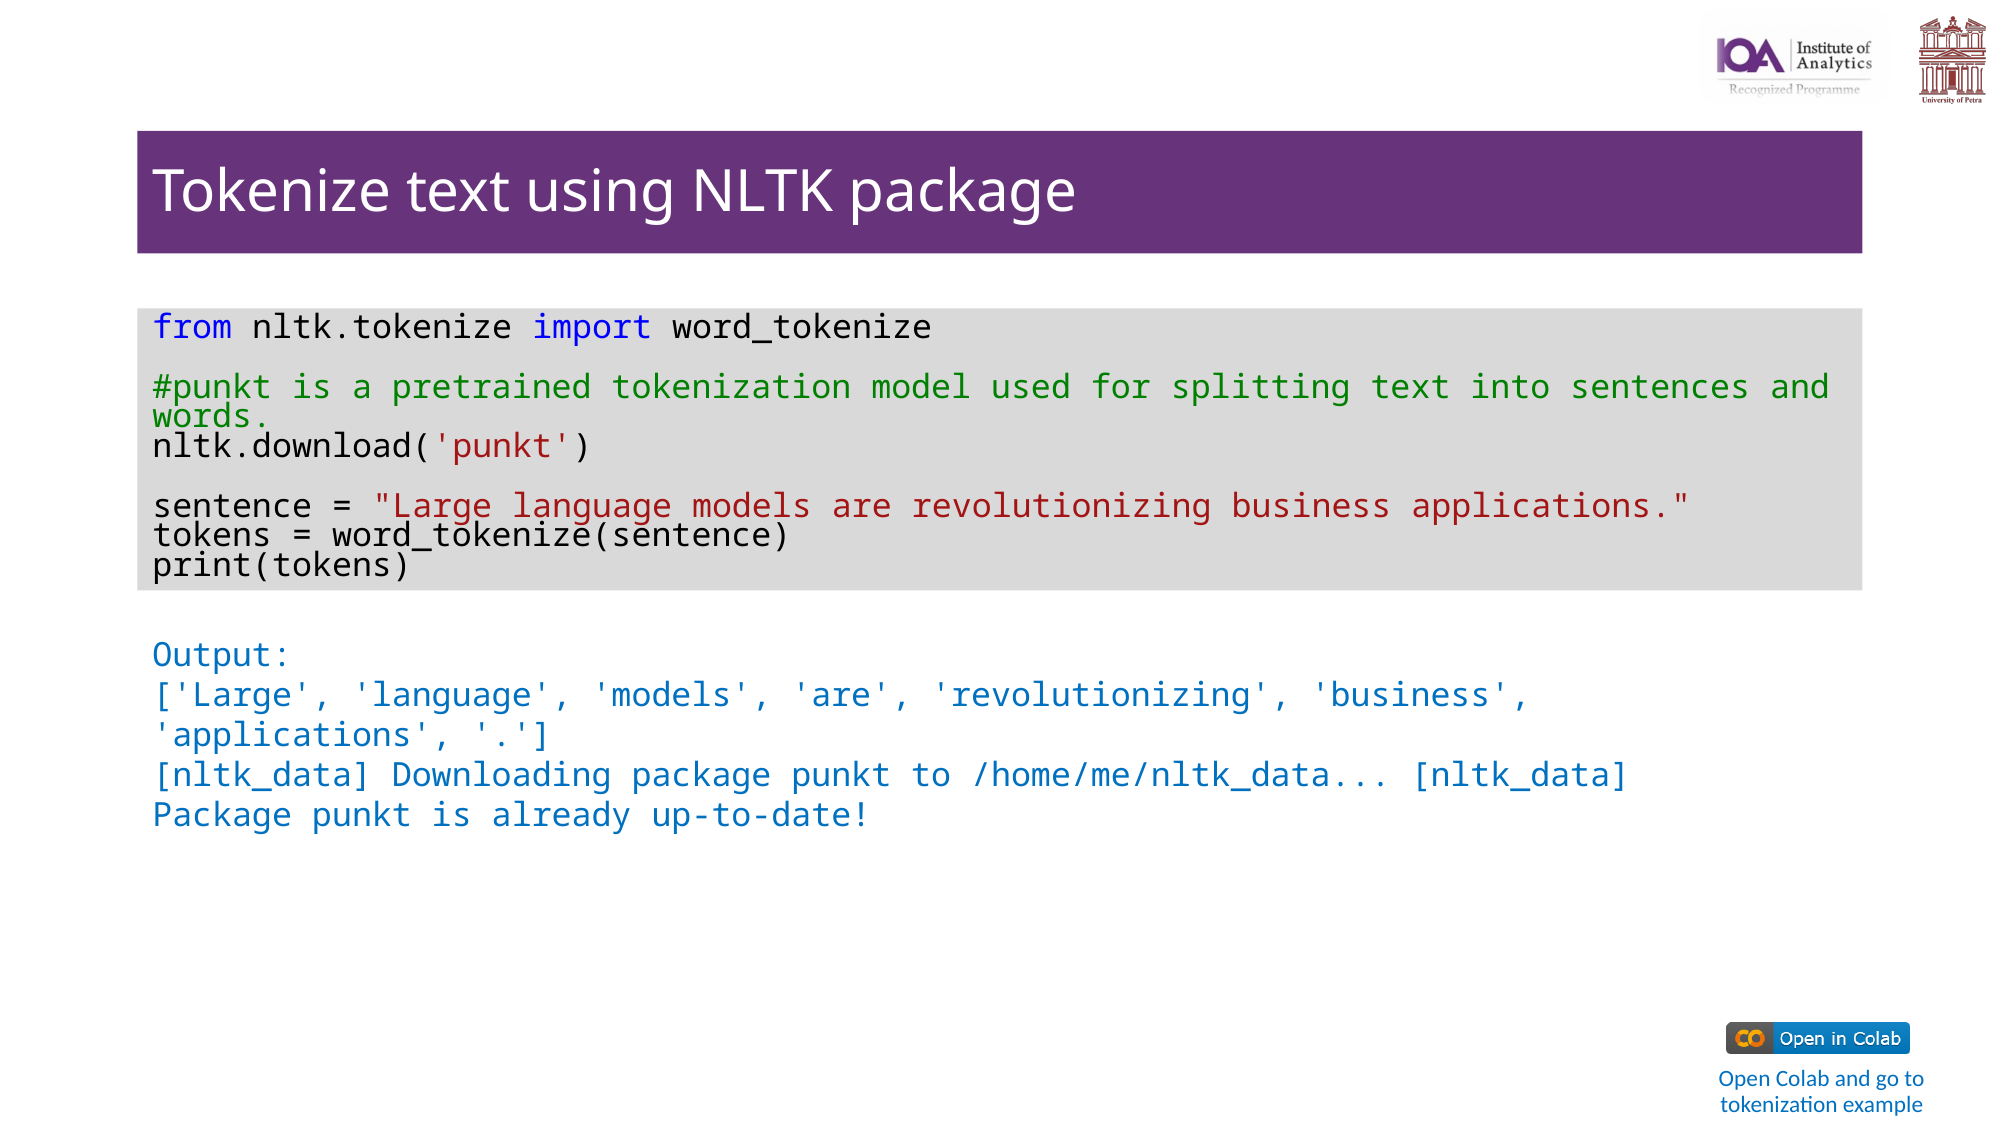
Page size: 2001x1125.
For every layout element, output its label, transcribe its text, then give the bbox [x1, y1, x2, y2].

picture [1726, 1022, 1910, 1054]
text_box from nltk.tokenize import word_tokenize #punkt is a pretrained tokenization model used for splitting text into sentences and words. nltk.download('punkt') sentence = "Large language models are revolutionizing business applications." tokens = word_tokenize(sentence) print(tokens) [137, 308, 1863, 591]
text_box Output: ['Large', 'language', 'models', 'are', 'revolutionizing', 'business', 'applications', '.'] [nltk_data] Downloading package punkt to /home/me/nltk_data... [nltk_data] Package punkt is already up-to-date! [137, 625, 1729, 841]
picture [1728, 37, 1861, 75]
picture [1919, 16, 1986, 111]
title Tokenize text using NLTK package [137, 130, 1863, 254]
text_box Open Colab and go to tokenization example [1678, 1059, 1966, 1125]
